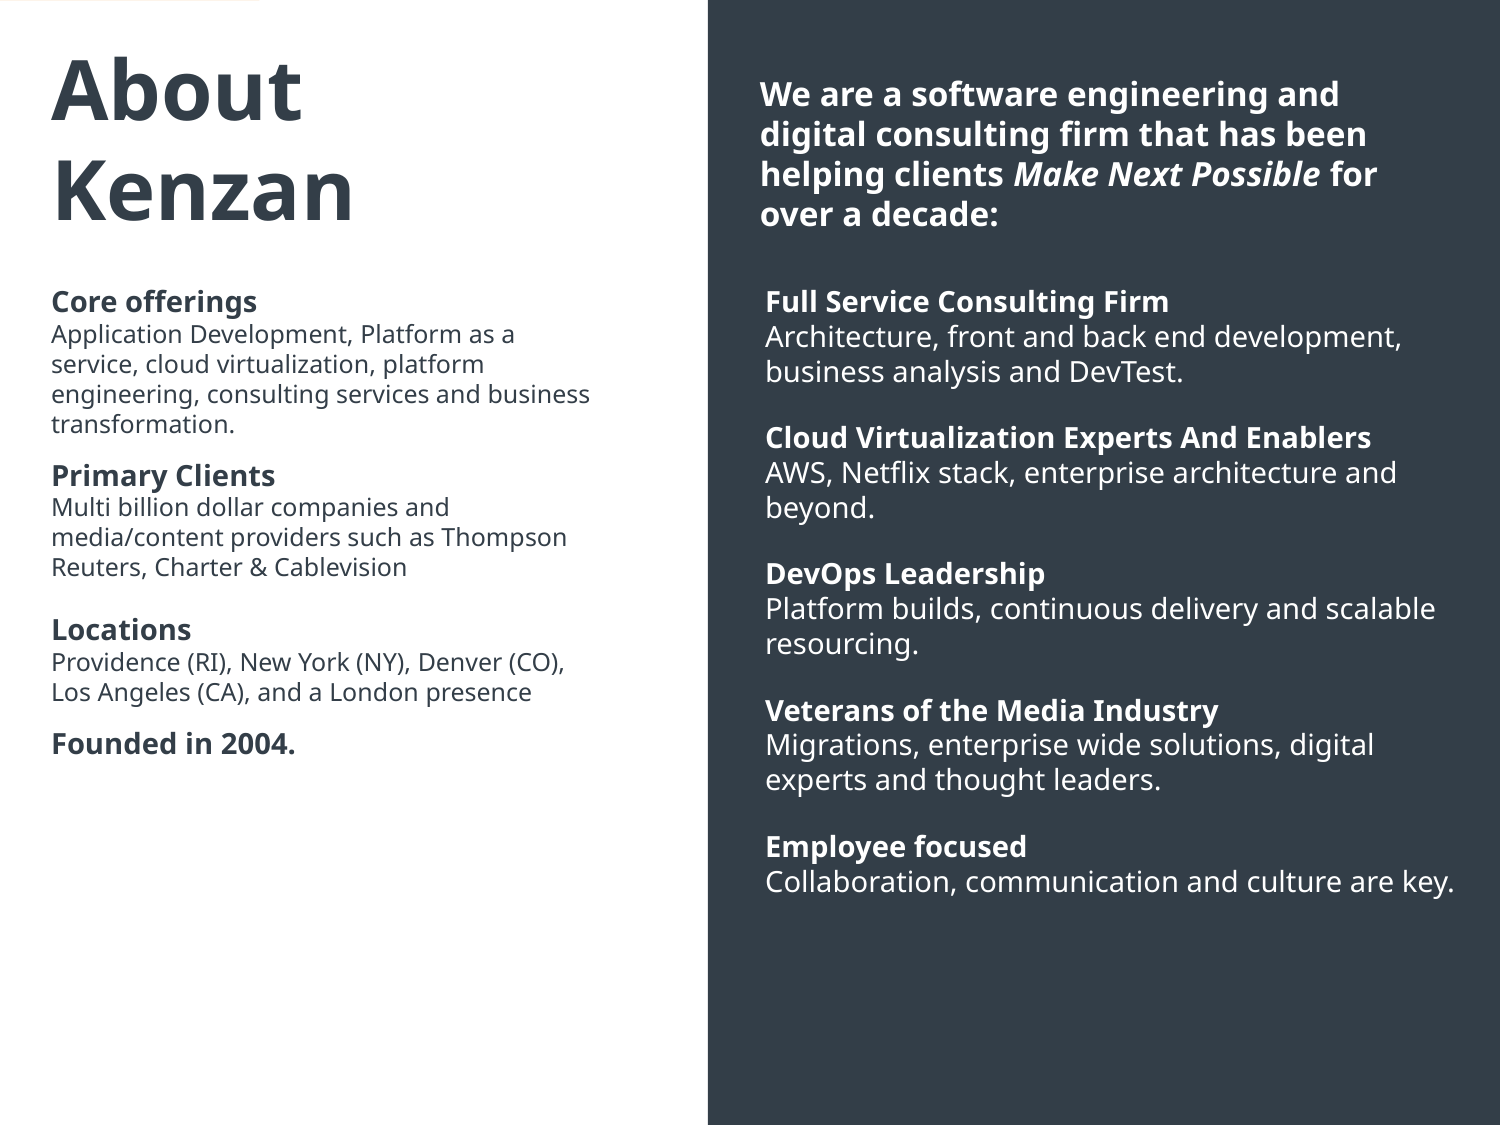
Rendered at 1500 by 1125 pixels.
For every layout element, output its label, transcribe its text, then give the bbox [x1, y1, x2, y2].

text_box Full Service Consulting Firm Architecture, front and back end development, business analysis and DevTest. Cloud Virtualization Experts And Enablers AWS, Netflix stack, enterprise architecture and beyond. DevOps Leadership Platform builds, continuous delivery and scalable resourcing. Veterans of the Media Industry Migrations, enterprise wide solutions, digital experts and thought leaders. Employee focused Collaboration, communication and culture are key. [749, 275, 1477, 912]
text_box About Kenzan [36, 29, 614, 247]
text_box [707, 8, 1500, 1125]
text_box Core offerings Application Development, Platform as a service, cloud virtualization, platform engineering, consulting services and business transformation. Primary Clients Multi billion dollar companies and media/content providers such as Thompson Reuters, Charter & Cablevision Locations Providence (RI), New York (NY), Denver (CO), Los Angeles (CA), and a London presence Founded in 2004. [36, 275, 614, 823]
text_box We are a software engineering and digital consulting firm that has been helping clients Make Next Possible for over a decade: [745, 66, 1441, 243]
